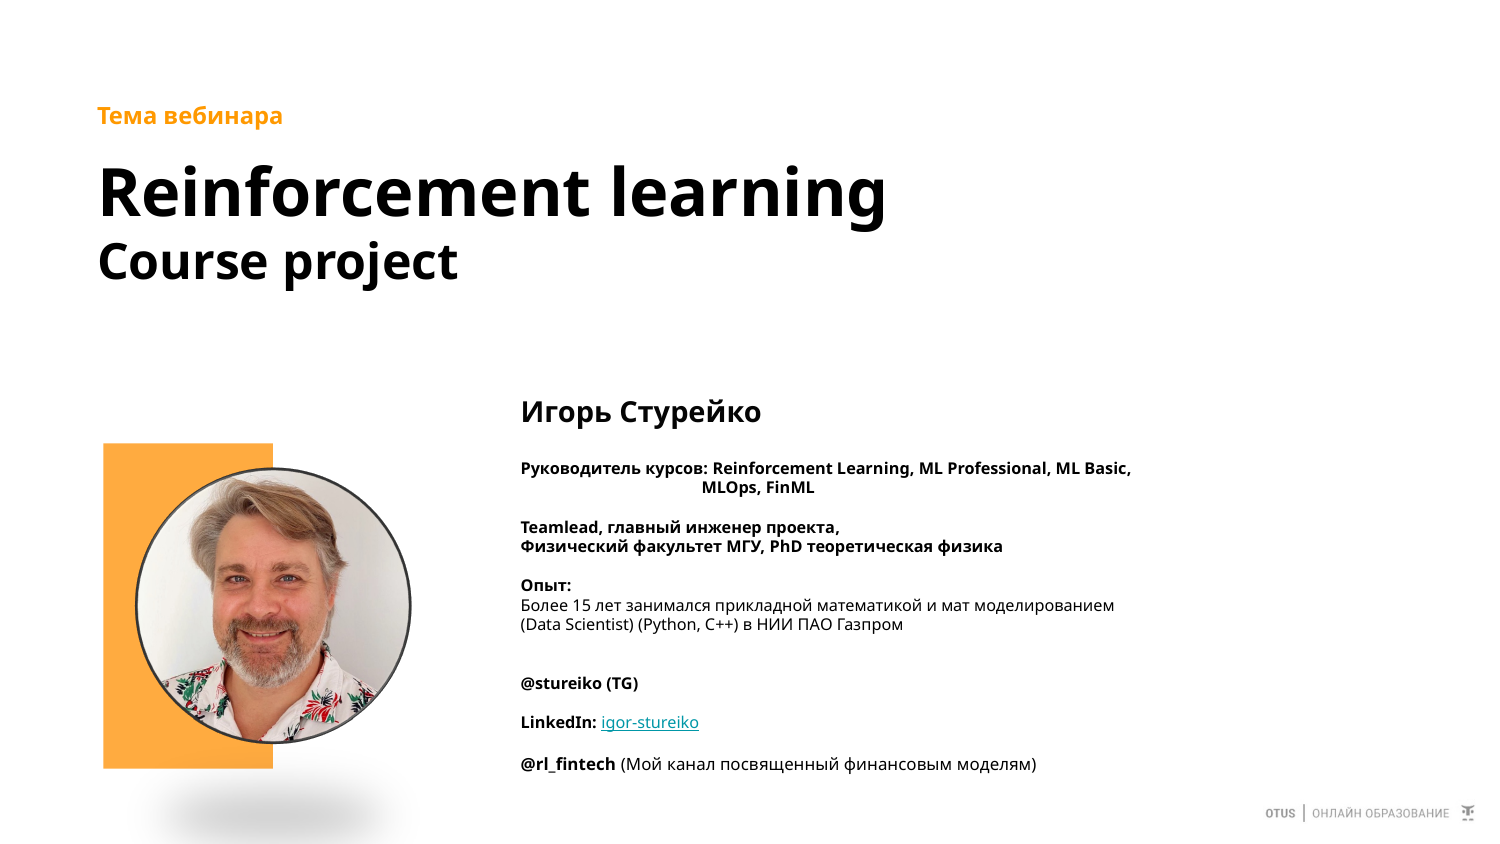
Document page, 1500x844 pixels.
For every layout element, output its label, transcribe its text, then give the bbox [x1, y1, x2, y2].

title Reinforcement learning Course project [82, 134, 1480, 305]
picture [1263, 799, 1476, 824]
subtitle Игорь Стурейко [505, 378, 1467, 444]
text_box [99, 443, 447, 844]
subtitle Тема вебинара [82, 85, 1362, 144]
subtitle Руководитель курсов: Reinforcement Learning, ML Professional, ML Basic, MLOps, FinML Teamlead, главный инженер проекта, Физический факультет МГУ, PhD теоретическая физика Опыт: Более 15 лет занимался прикладной математикой и мат моделированием (Data Scientist) (Python, С++) в НИИ ПАО Газпром @stureiko (TG) LinkedIn: igor-stureiko @rl_fintech (Мой канал посвященный финансовым моделям) [505, 443, 1342, 794]
